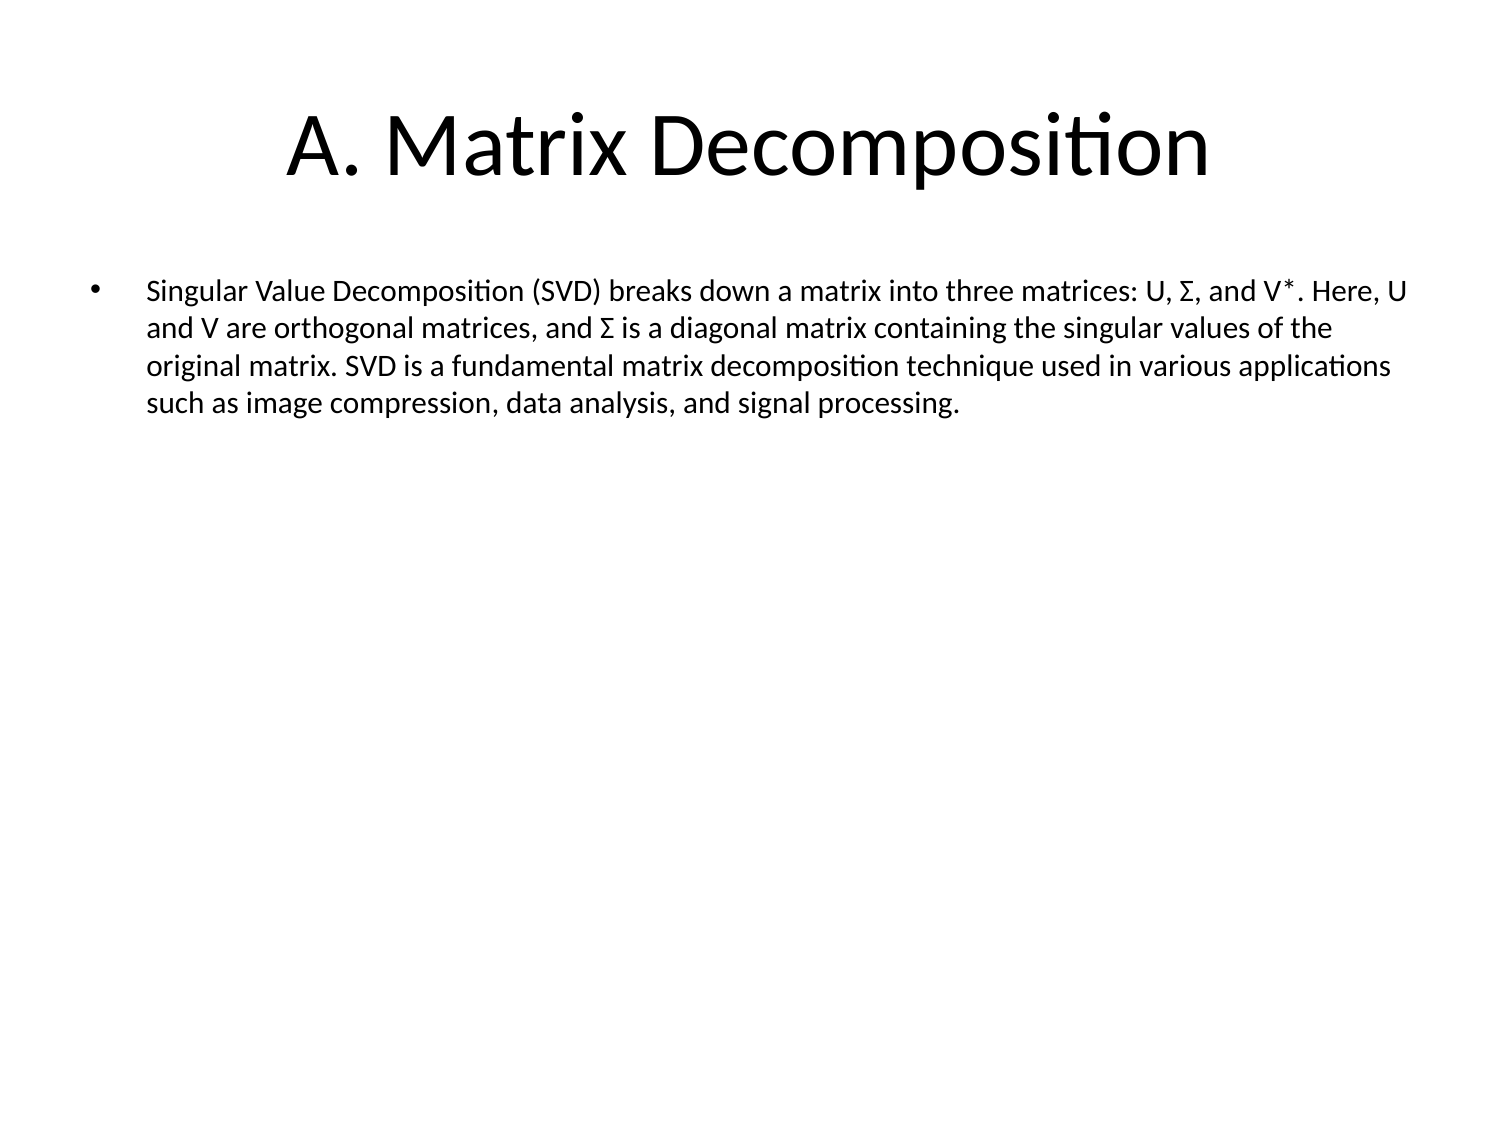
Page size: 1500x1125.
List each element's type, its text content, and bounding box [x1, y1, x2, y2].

list Singular Value Decomposition (SVD) breaks down a matrix into three matrices: U, Σ, and V*. Here, U and V are orthogonal matrices, and Σ is a diagonal matrix containing the singular values of the original matrix. SVD is a fundamental matrix decomposition technique used in various applications such as image compression, data analysis, and signal processing. [75, 262, 1425, 1005]
title A. Matrix Decomposition [75, 45, 1425, 233]
